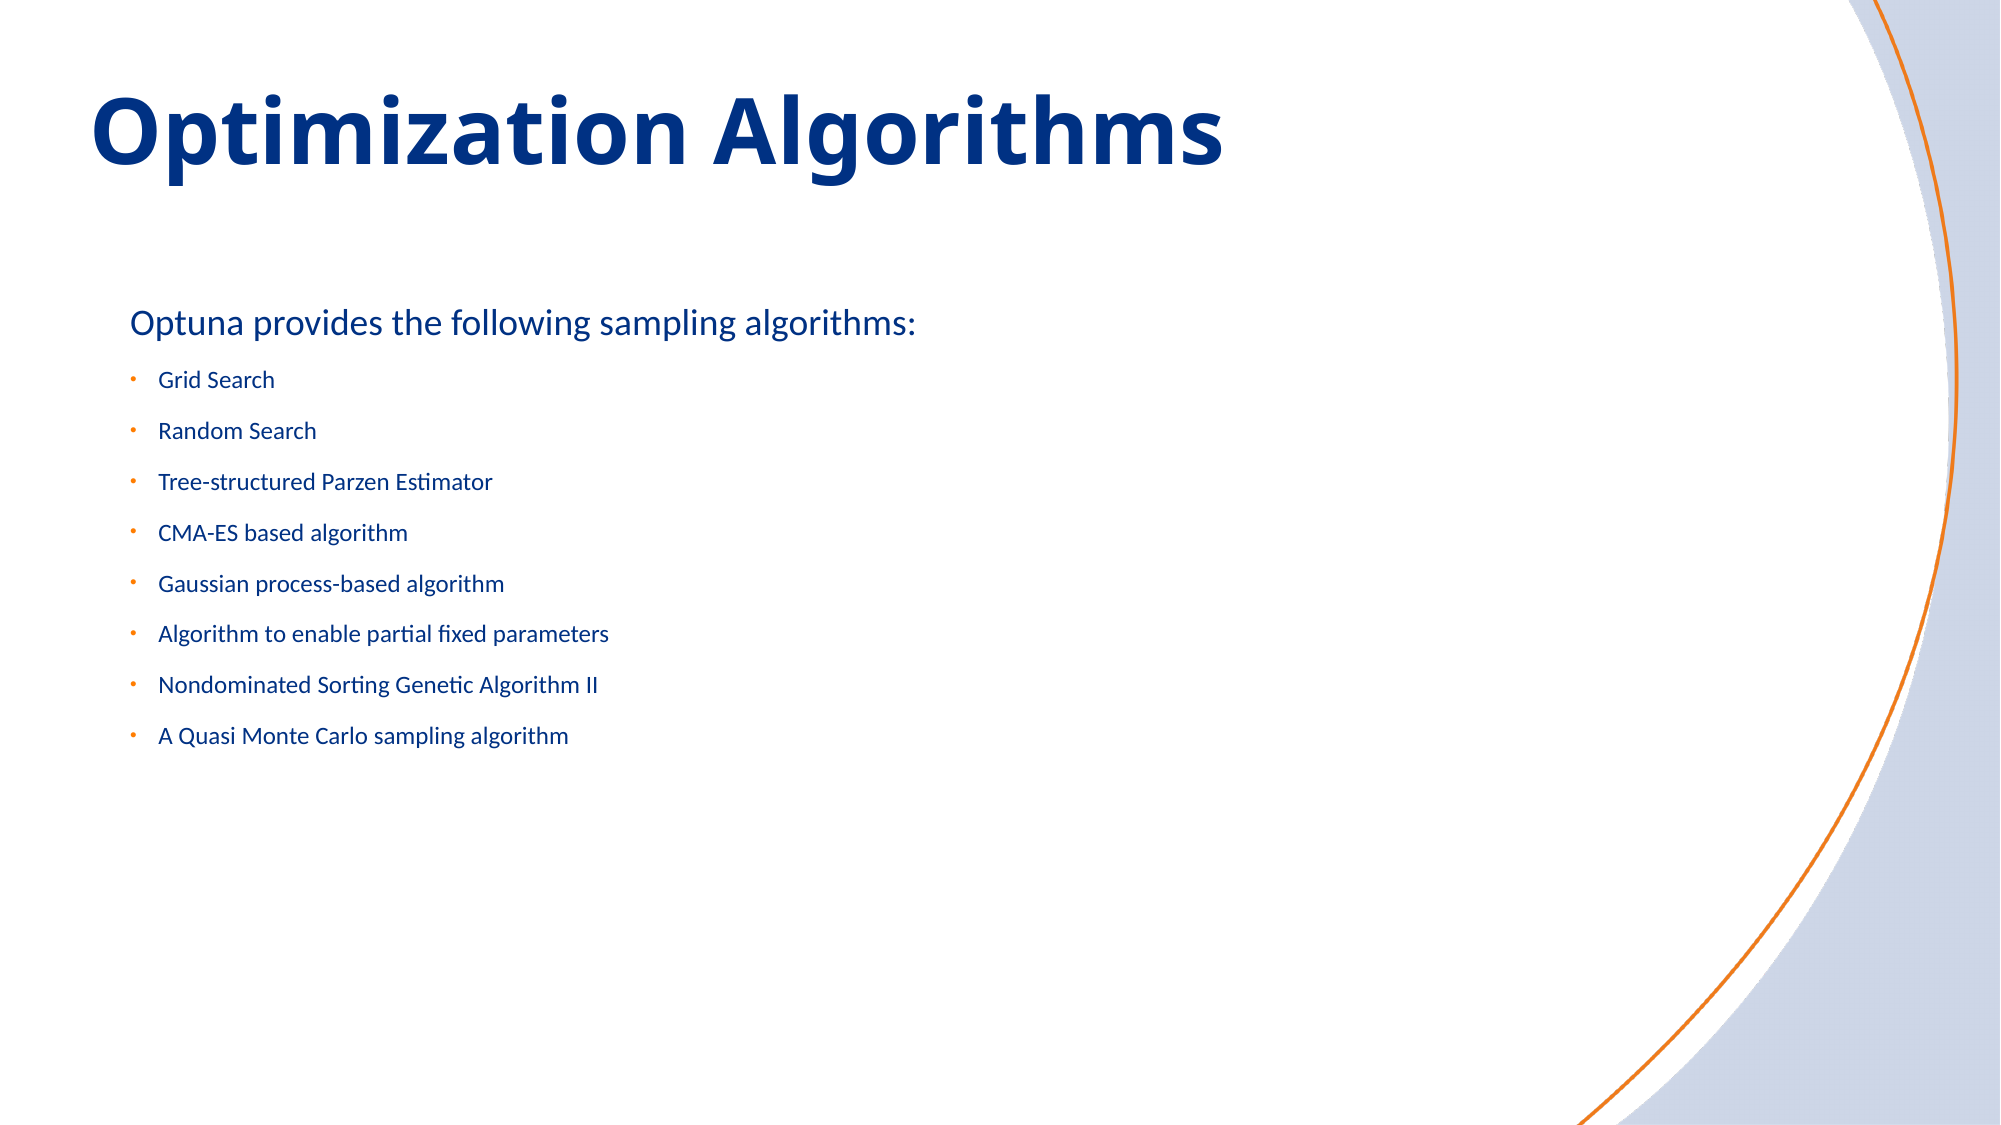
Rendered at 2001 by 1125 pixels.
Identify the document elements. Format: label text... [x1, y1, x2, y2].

picture [798, 0, 2000, 1125]
title Optimization Algorithms [74, 26, 1863, 244]
text_box Optuna provides the following sampling algorithms: Grid Search Random Search Tree-structured Parzen Estimator CMA-ES based algorithm Gaussian process-based algorithm Algorithm to enable partial fixed parameters Nondominated Sorting Genetic Algorithm II A Quasi Monte Carlo sampling algorithm [130, 298, 918, 772]
